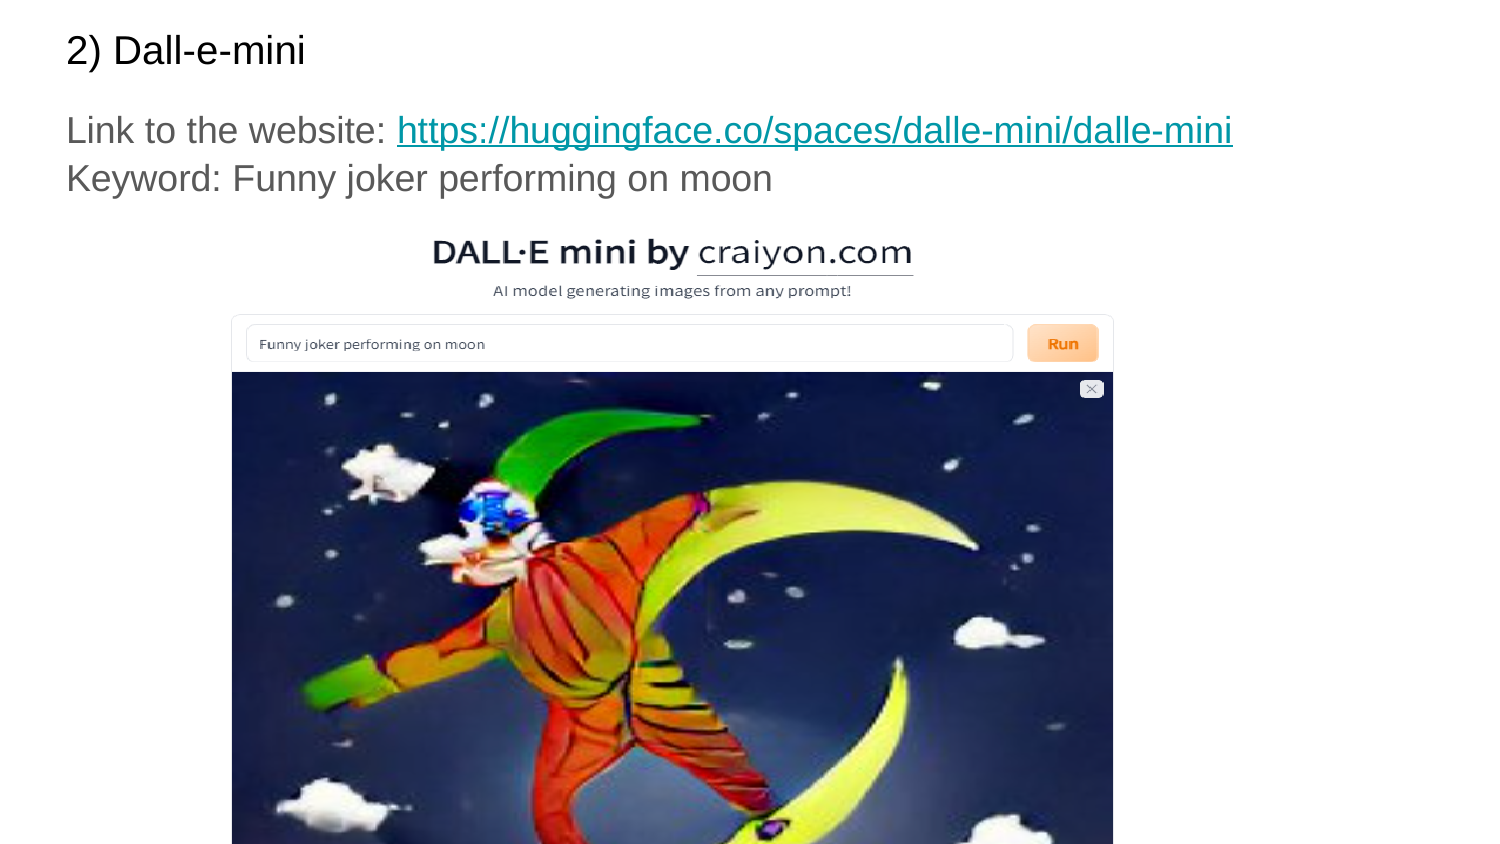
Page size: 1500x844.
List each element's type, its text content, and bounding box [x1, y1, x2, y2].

list Link to the website: https://huggingface.co/spaces/dalle-mini/dalle-mini Keyword: Funny joker performing on moon [51, 87, 1449, 750]
title 2) Dall-e-mini [51, 12, 1449, 87]
picture [222, 222, 1125, 844]
